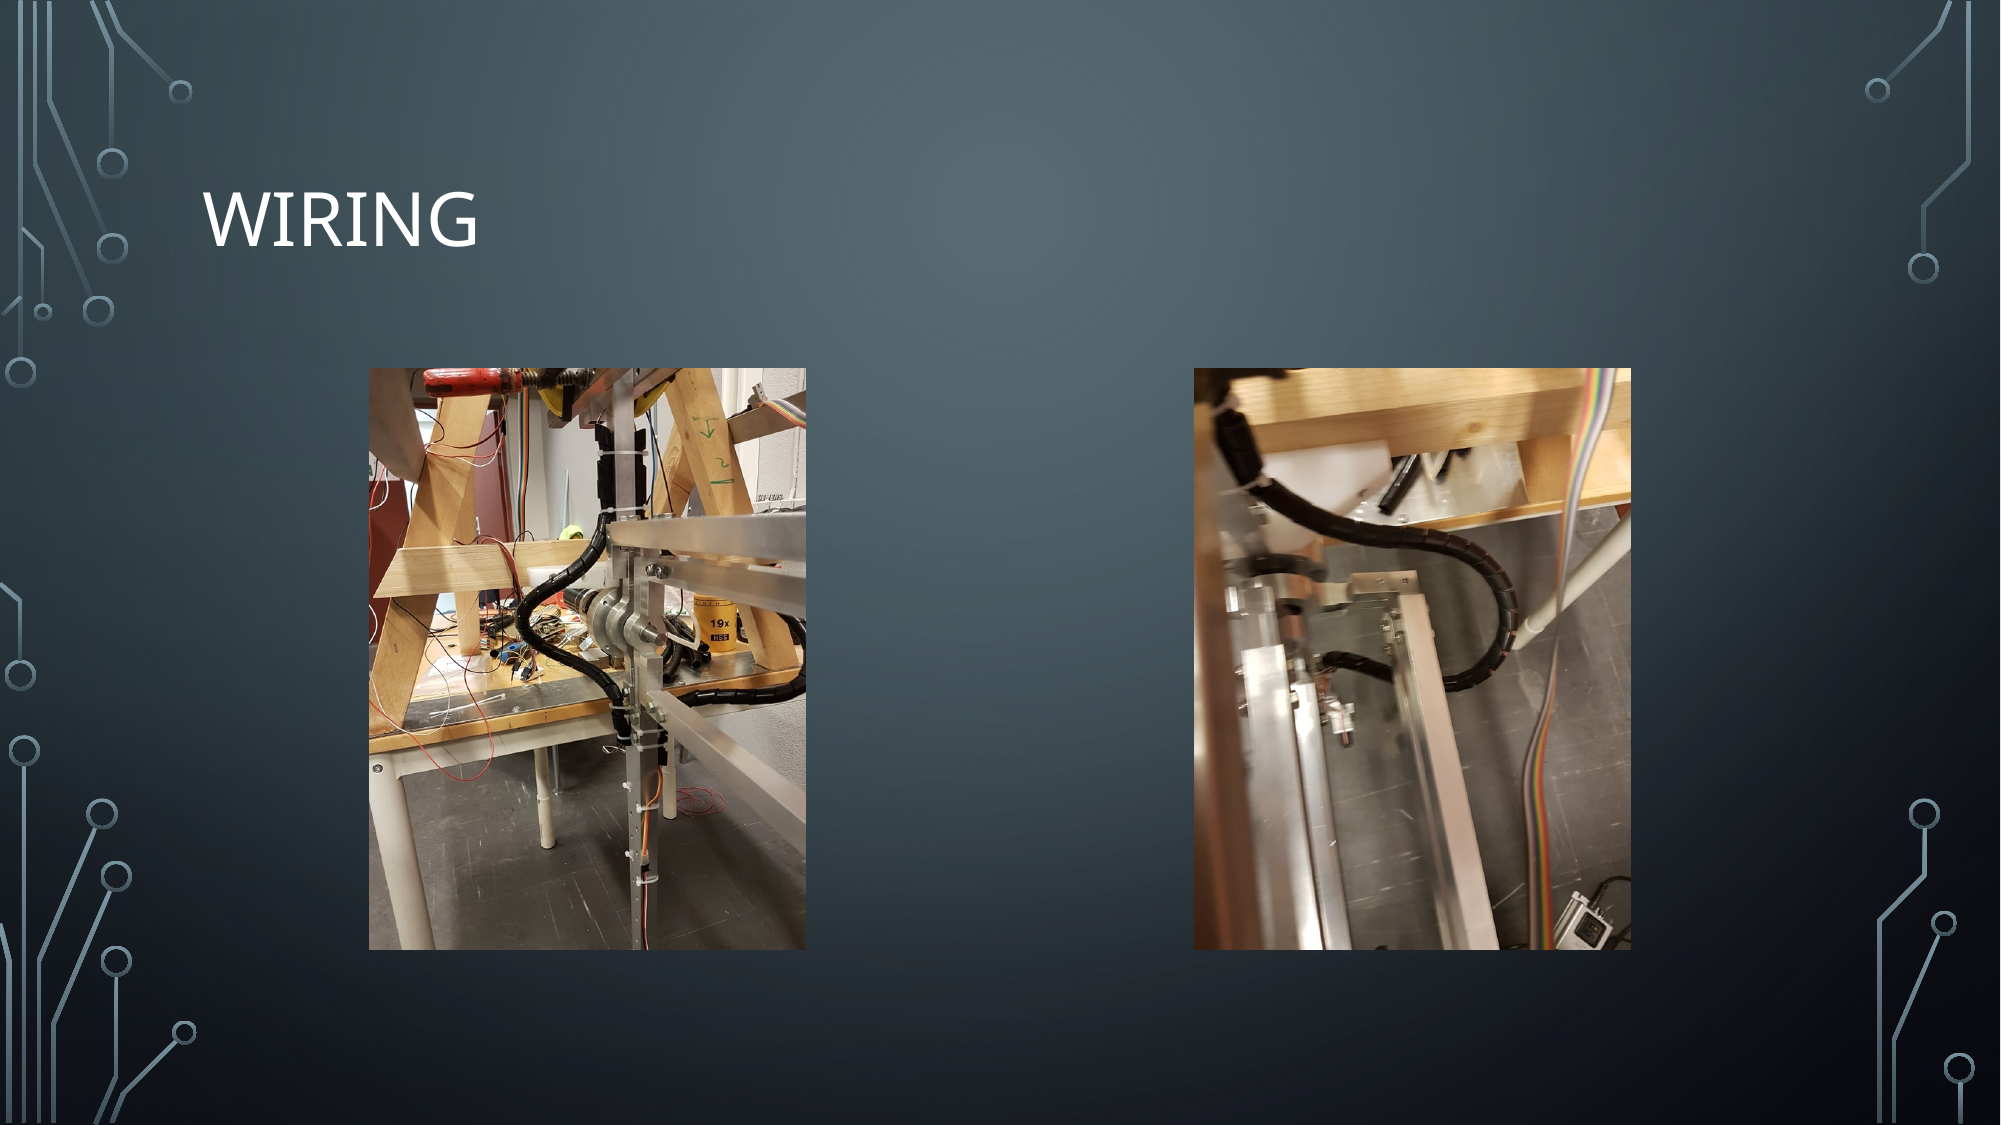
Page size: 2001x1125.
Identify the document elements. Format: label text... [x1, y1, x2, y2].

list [1194, 368, 1631, 951]
title WIring [187, 101, 1813, 344]
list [369, 368, 806, 951]
